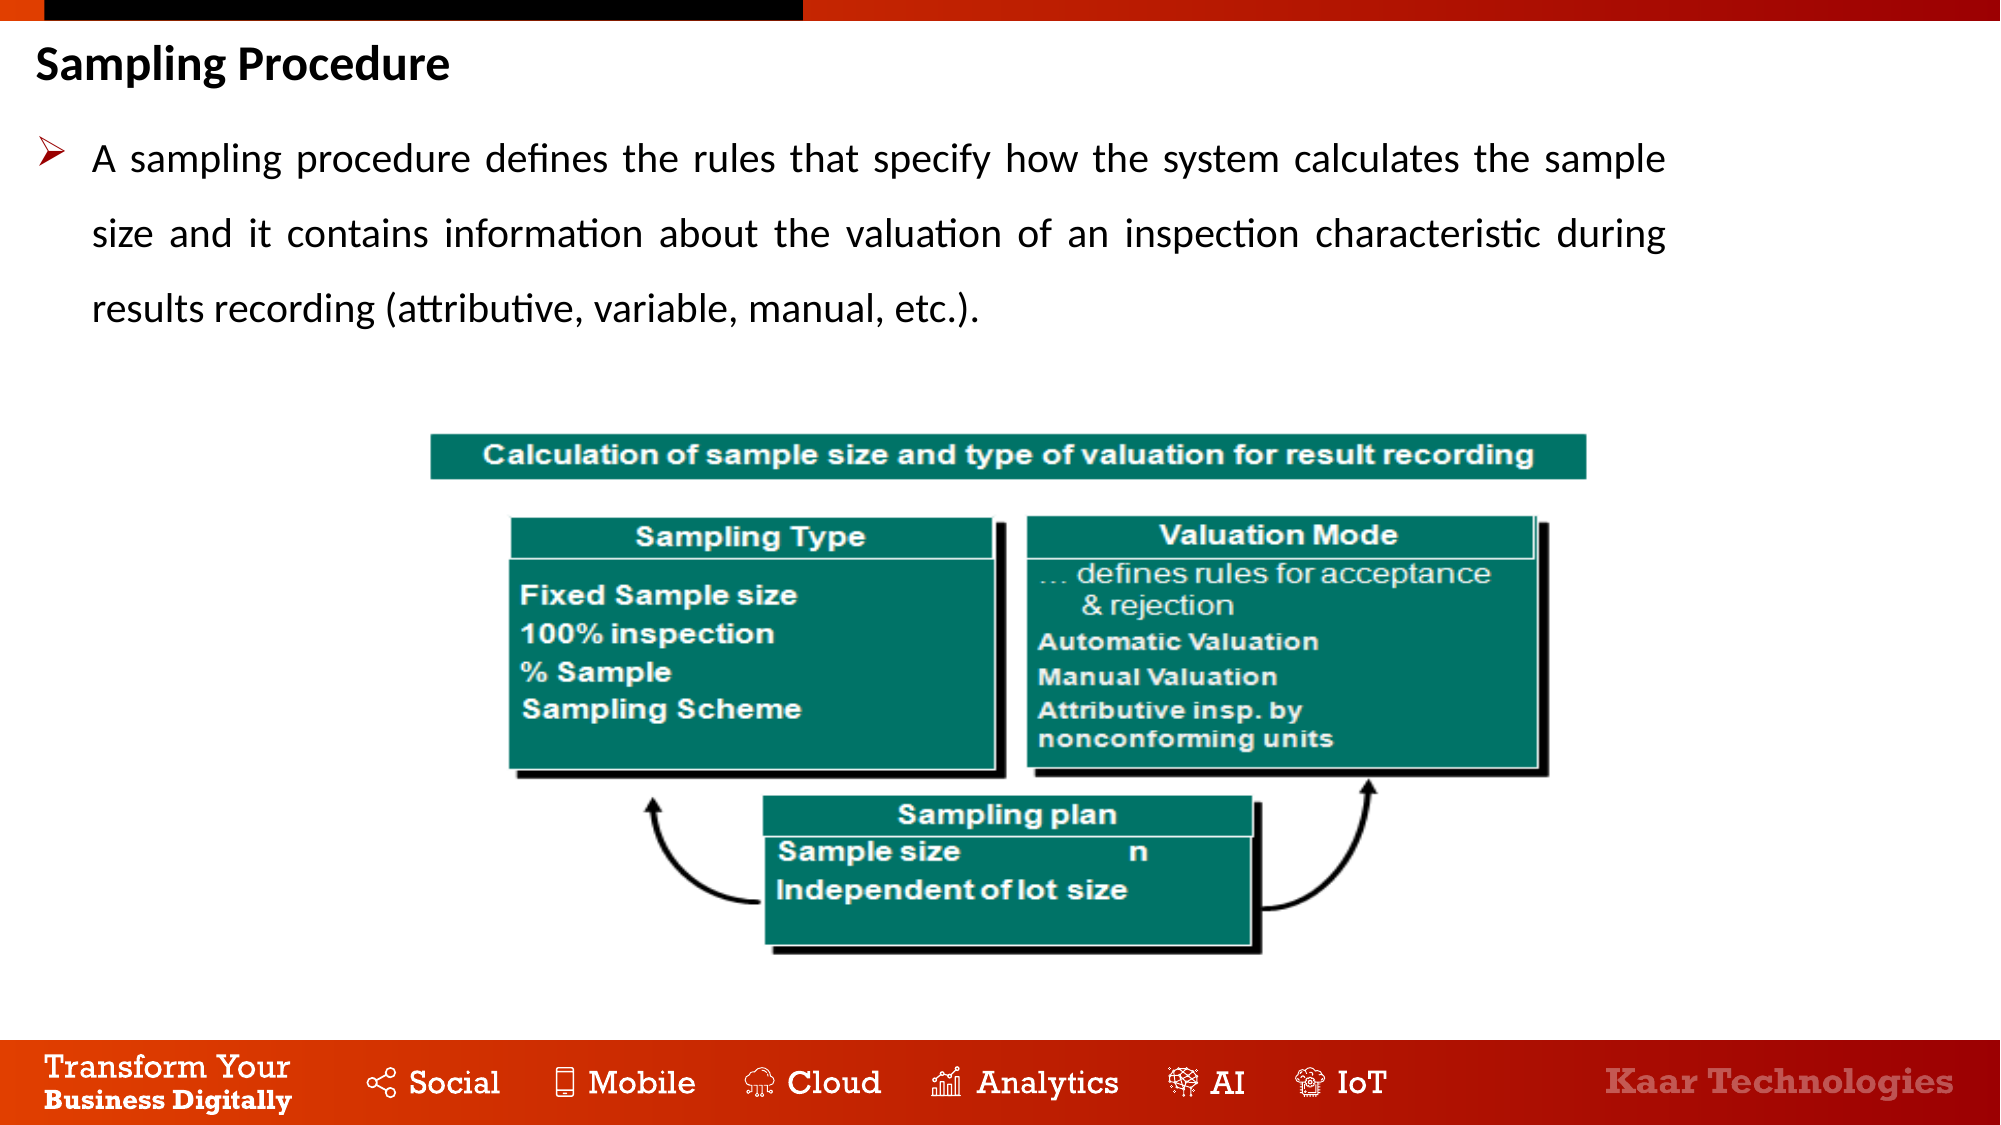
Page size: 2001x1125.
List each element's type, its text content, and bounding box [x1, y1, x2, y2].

list A sampling procedure defines the rules that specify how the system calculates the sample size and it contains information about the valuation of an inspection characteristic during results recording (attributive, variable, manual, etc.). [20, 98, 1683, 234]
title Sampling Procedure [20, 29, 1111, 98]
picture [1606, 1067, 1953, 1101]
picture [425, 421, 1589, 960]
